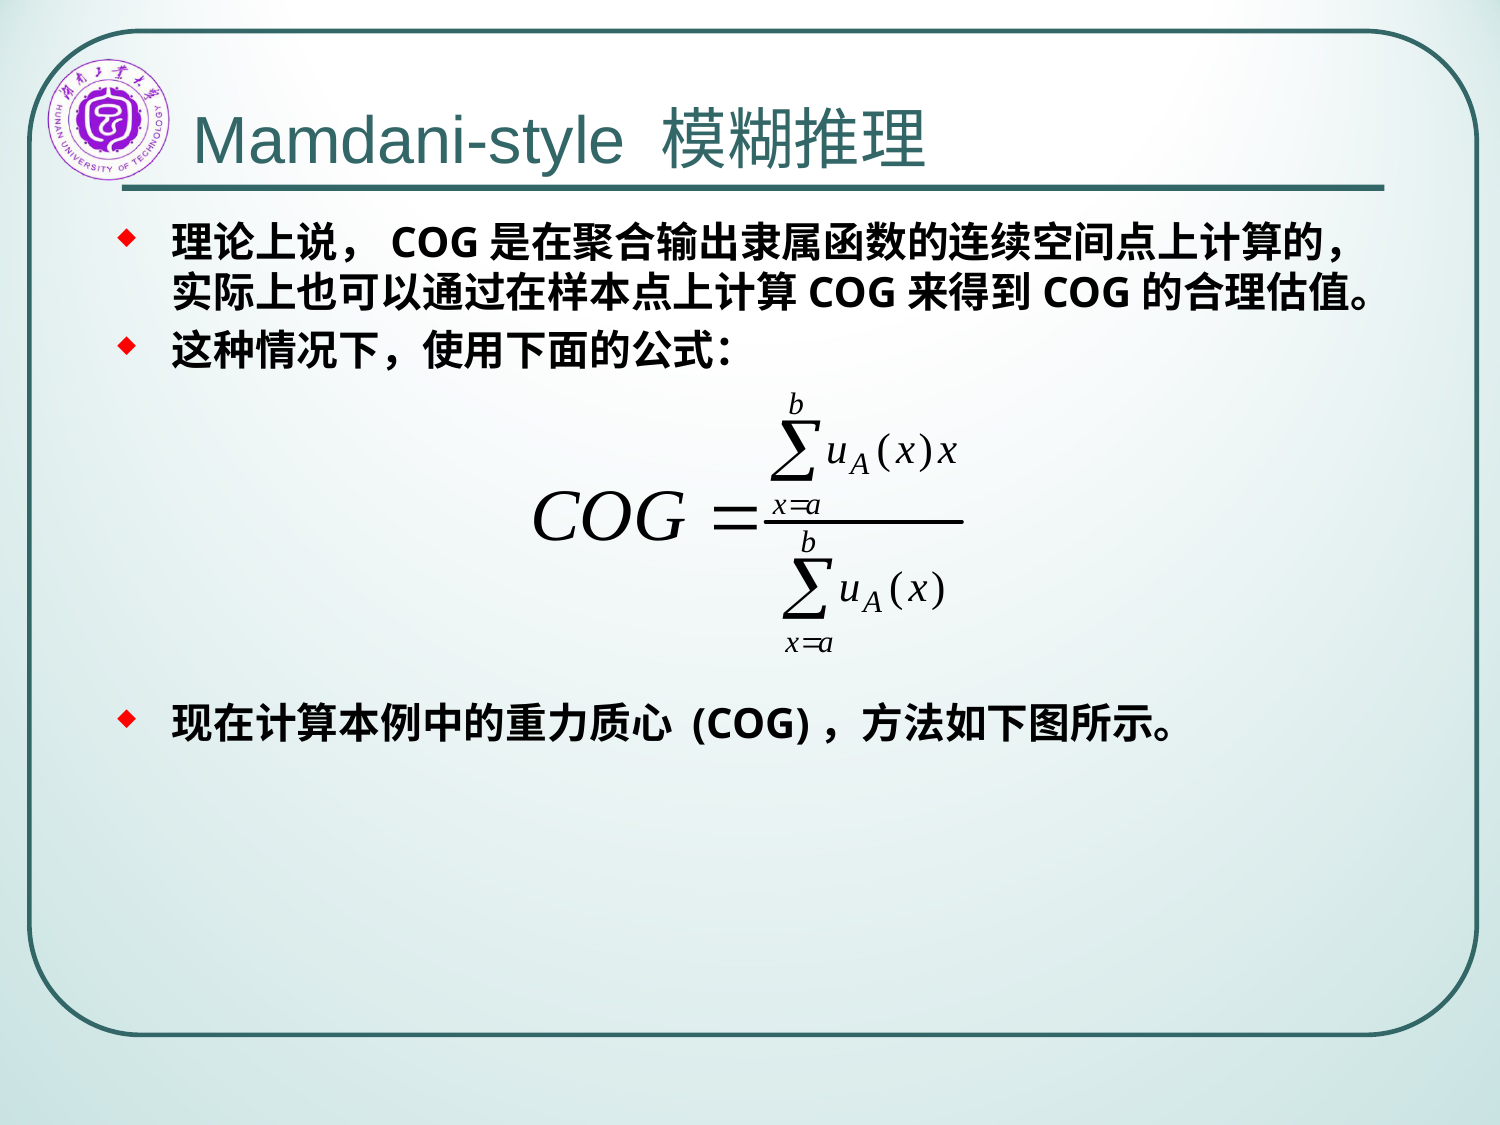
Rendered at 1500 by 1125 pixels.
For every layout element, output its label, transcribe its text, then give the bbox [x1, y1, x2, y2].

title Mamdani-style 模糊推理 [159, 66, 1422, 185]
picture [0, 0, 1500, 1125]
list 理论上说，COG是在聚合输出隶属函数的连续空间点上计算的，实际上也可以通过在样本点上计算COG来得到COG的合理估值。 这种情况下，使用下面的公式： 现在计算本例中的重力质心 (COG)，方法如下图所示。 [100, 208, 1422, 1035]
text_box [521, 373, 979, 670]
